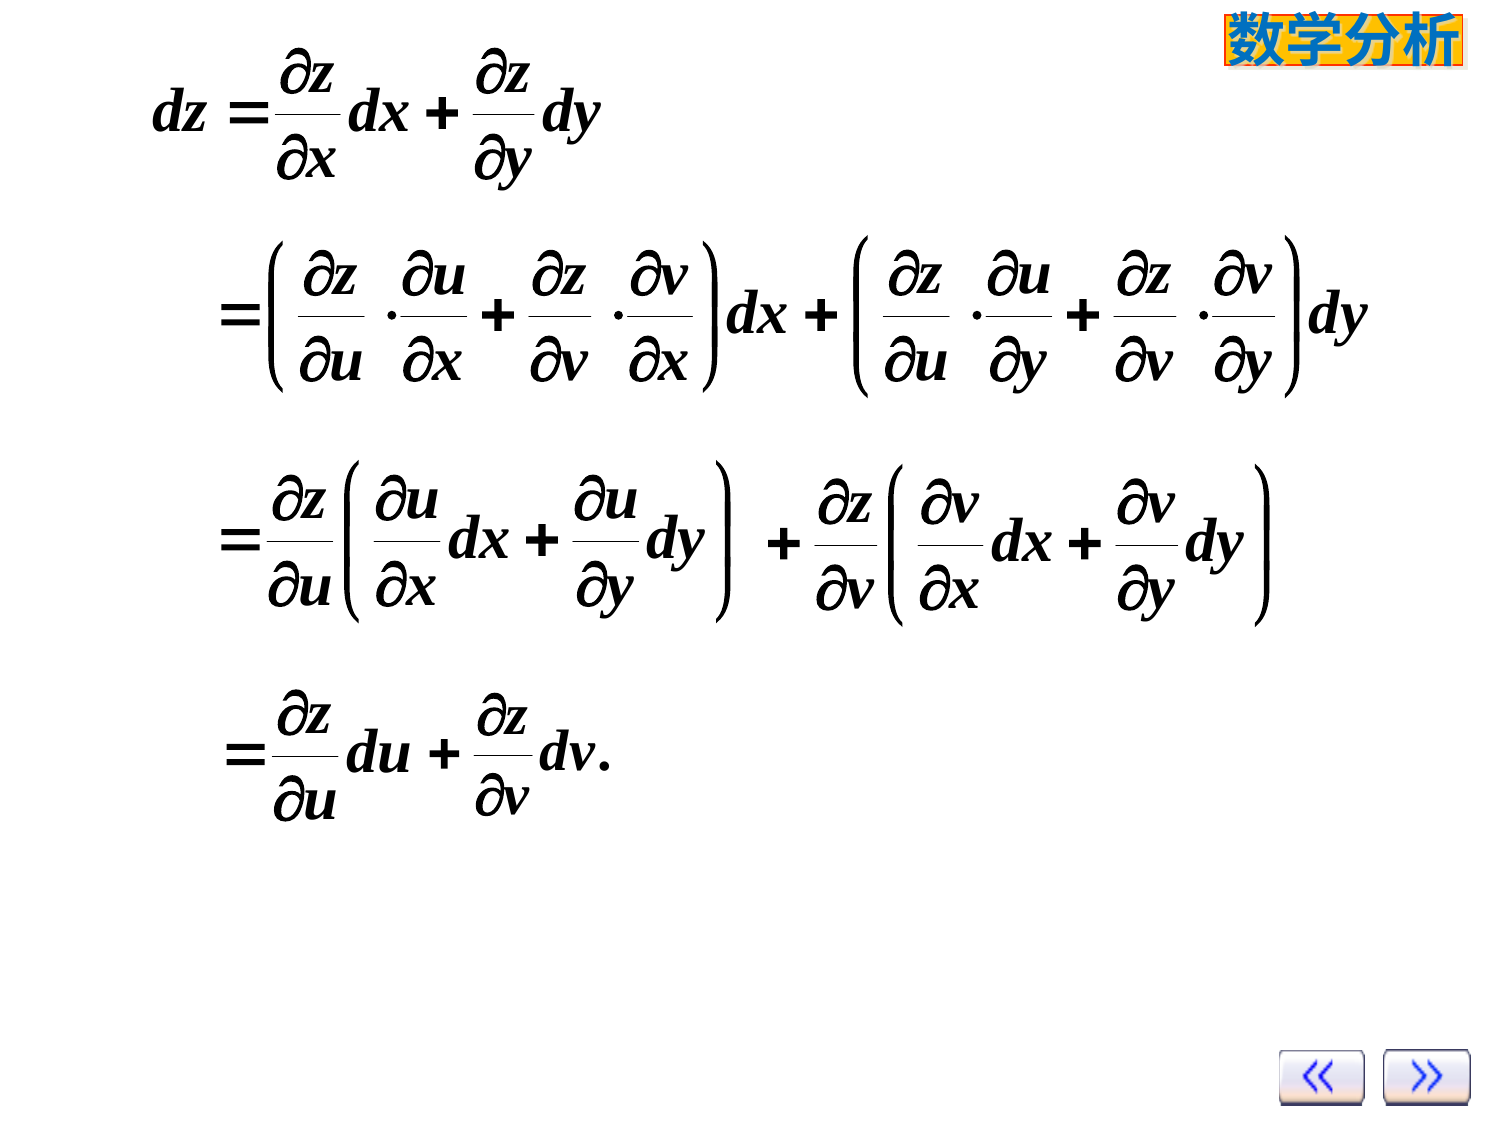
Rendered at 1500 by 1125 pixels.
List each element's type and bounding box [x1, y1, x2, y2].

text_box [149, 37, 607, 197]
text_box [212, 237, 794, 397]
picture [1279, 1050, 1365, 1106]
picture [1383, 1049, 1471, 1106]
text_box [762, 461, 1282, 629]
text_box [423, 683, 614, 821]
text_box [212, 458, 742, 626]
text_box [799, 233, 1373, 401]
text_box [217, 678, 416, 826]
